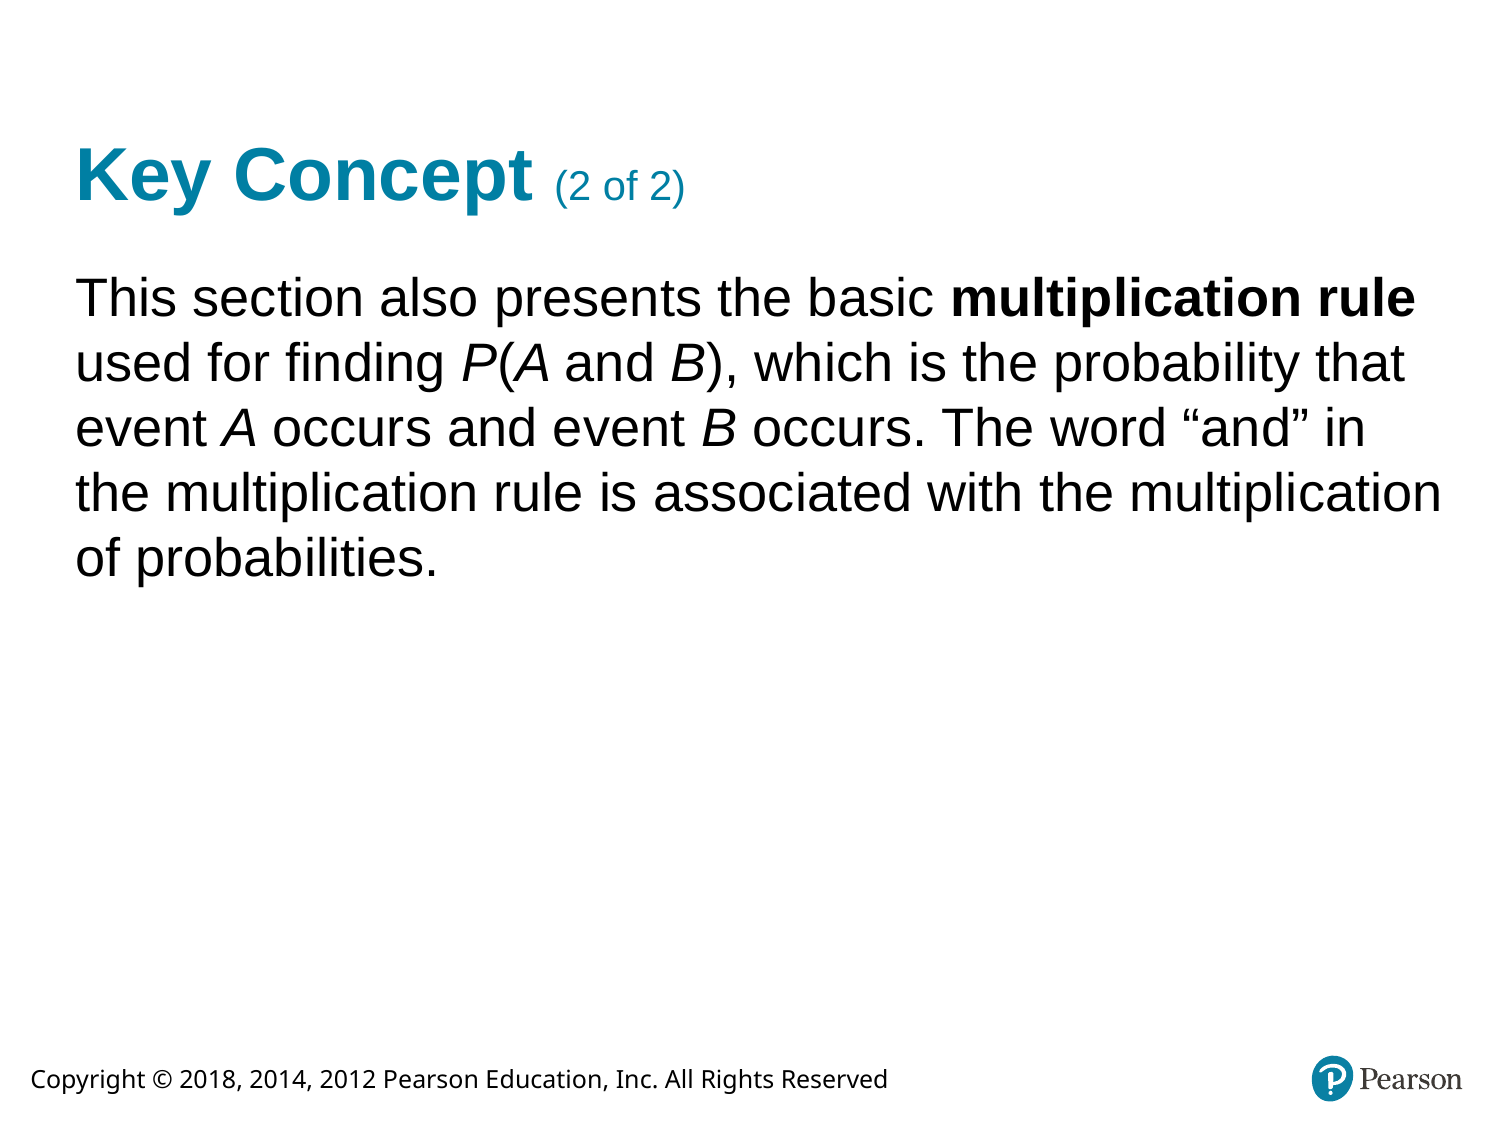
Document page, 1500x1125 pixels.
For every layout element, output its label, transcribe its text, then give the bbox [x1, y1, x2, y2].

list This section also presents the basic multiplication rule used for finding P(A and B), which is the probability that event A occurs and event B occurs. The word “and” in the multiplication rule is associated with the multiplication of probabilities. [75, 262, 1450, 613]
title Key Concept (2 of 2) [75, 35, 1425, 216]
